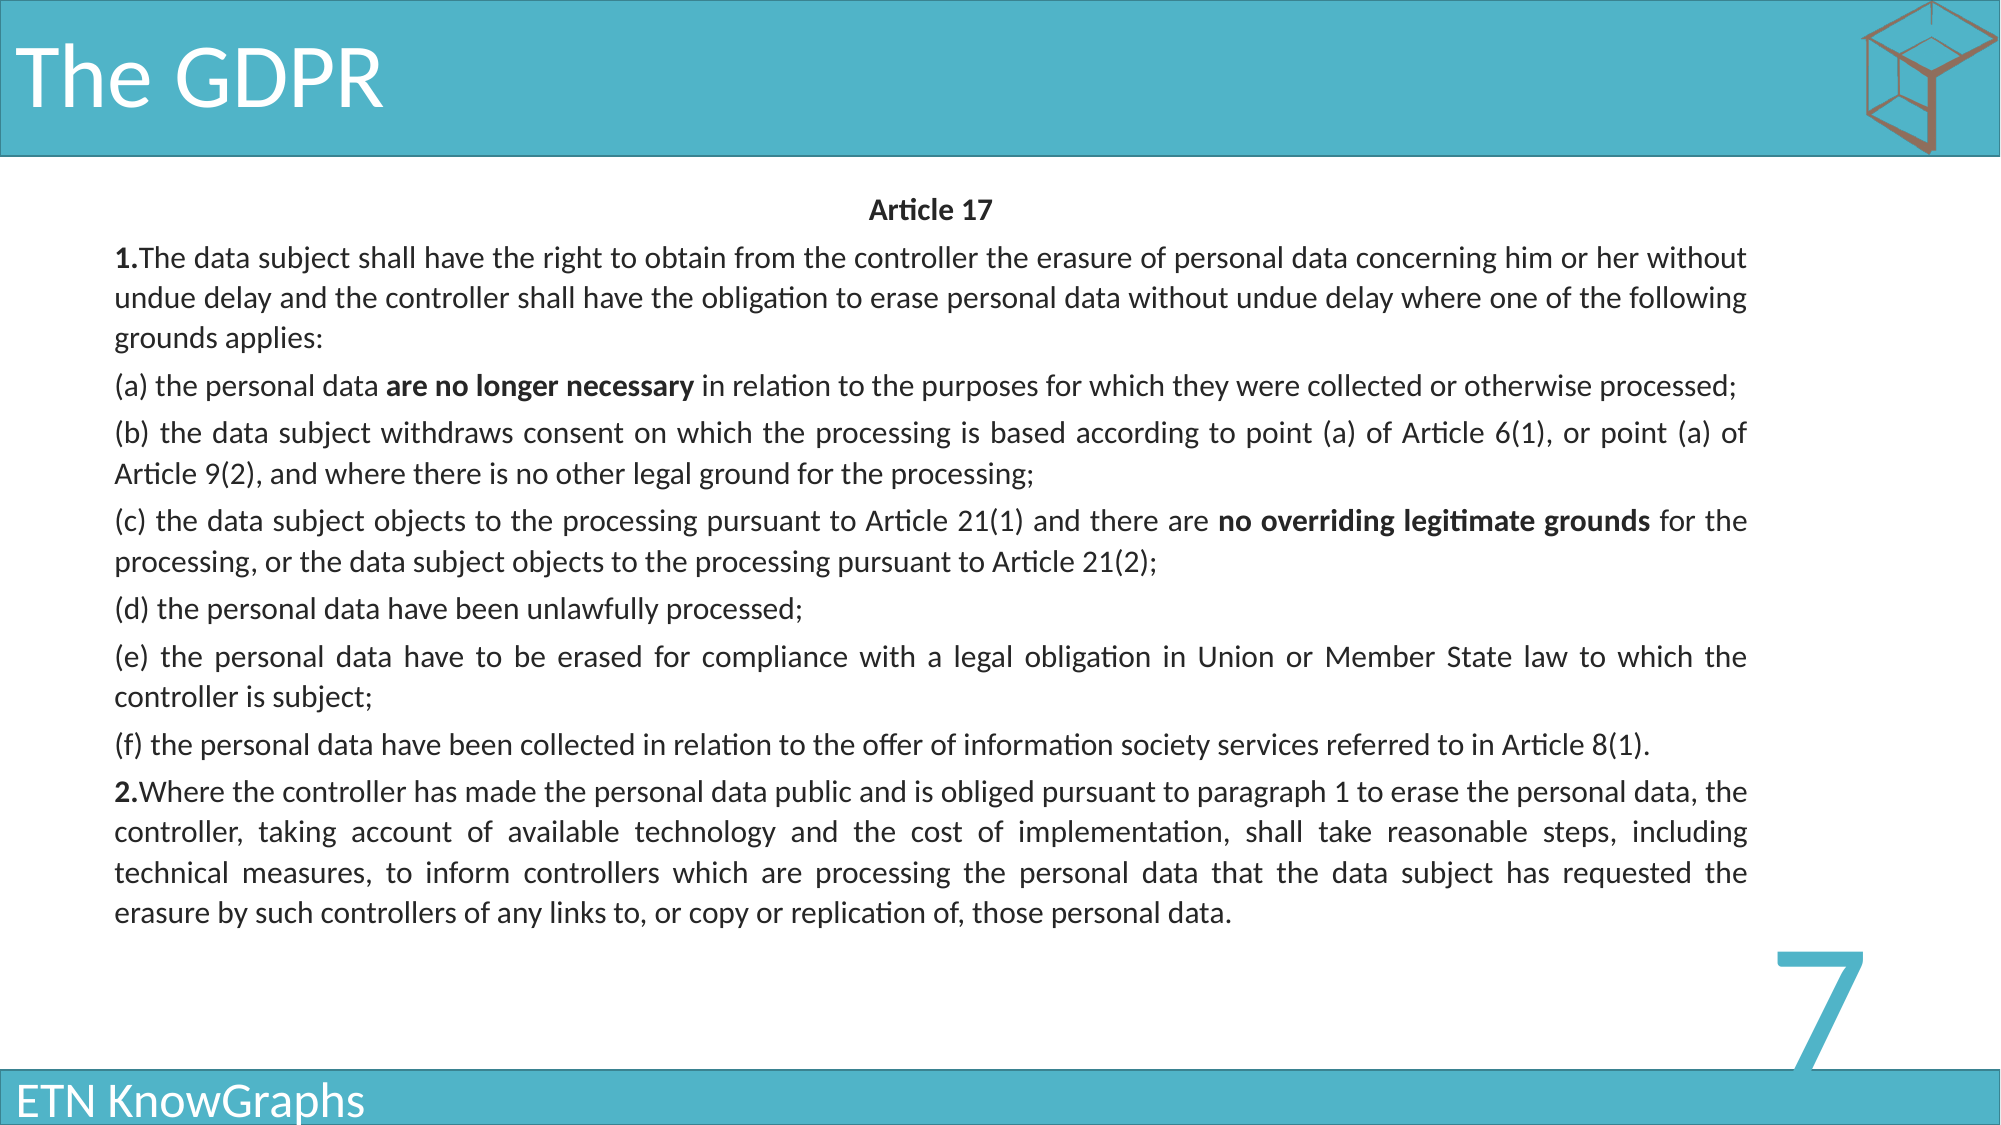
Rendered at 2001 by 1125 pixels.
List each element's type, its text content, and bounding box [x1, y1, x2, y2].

title The GDPR [0, 7, 2000, 152]
picture [1859, 0, 2000, 7]
picture [1859, 152, 2000, 156]
text_box Article 17 1.The data subject shall have the right to obtain from the controller the erasure of personal data concerning him or her without undue delay and the controller shall have the obligation to erase personal data without undue delay where one of the following grounds applies: (a) the personal data are no longer necessary in relation to the purposes for which they were collected or otherwise processed; (b) the data subject withdraws consent on which the processing is based according to point (a) of Article 6(1), or point (a) of Article 9(2), and where there is no other legal ground for the processing; (c) the data subject objects to the processing pursuant to Article 21(1) and there are no overriding legitimate grounds for the processing, or the data subject objects to the processing pursuant to Article 21(2); (d) the personal data have been unlawfully processed; (e) the personal data have to be erased for compliance with a legal obligation in Union or Member State law to which the controller is subject; (f) the personal data have been collected in relation to the offer of information society services referred to in Article 8(1). 2.Where the controller has made the personal data public and is obliged pursuant to paragraph 1 to erase the personal data, the controller, taking account of available technology and the cost of implementation, shall take reasonable steps, including technical measures, to inform controllers which are processing the personal data that the data subject has requested the erasure by such controllers of any links to, or copy or replication of, those personal data. [99, 178, 1763, 969]
